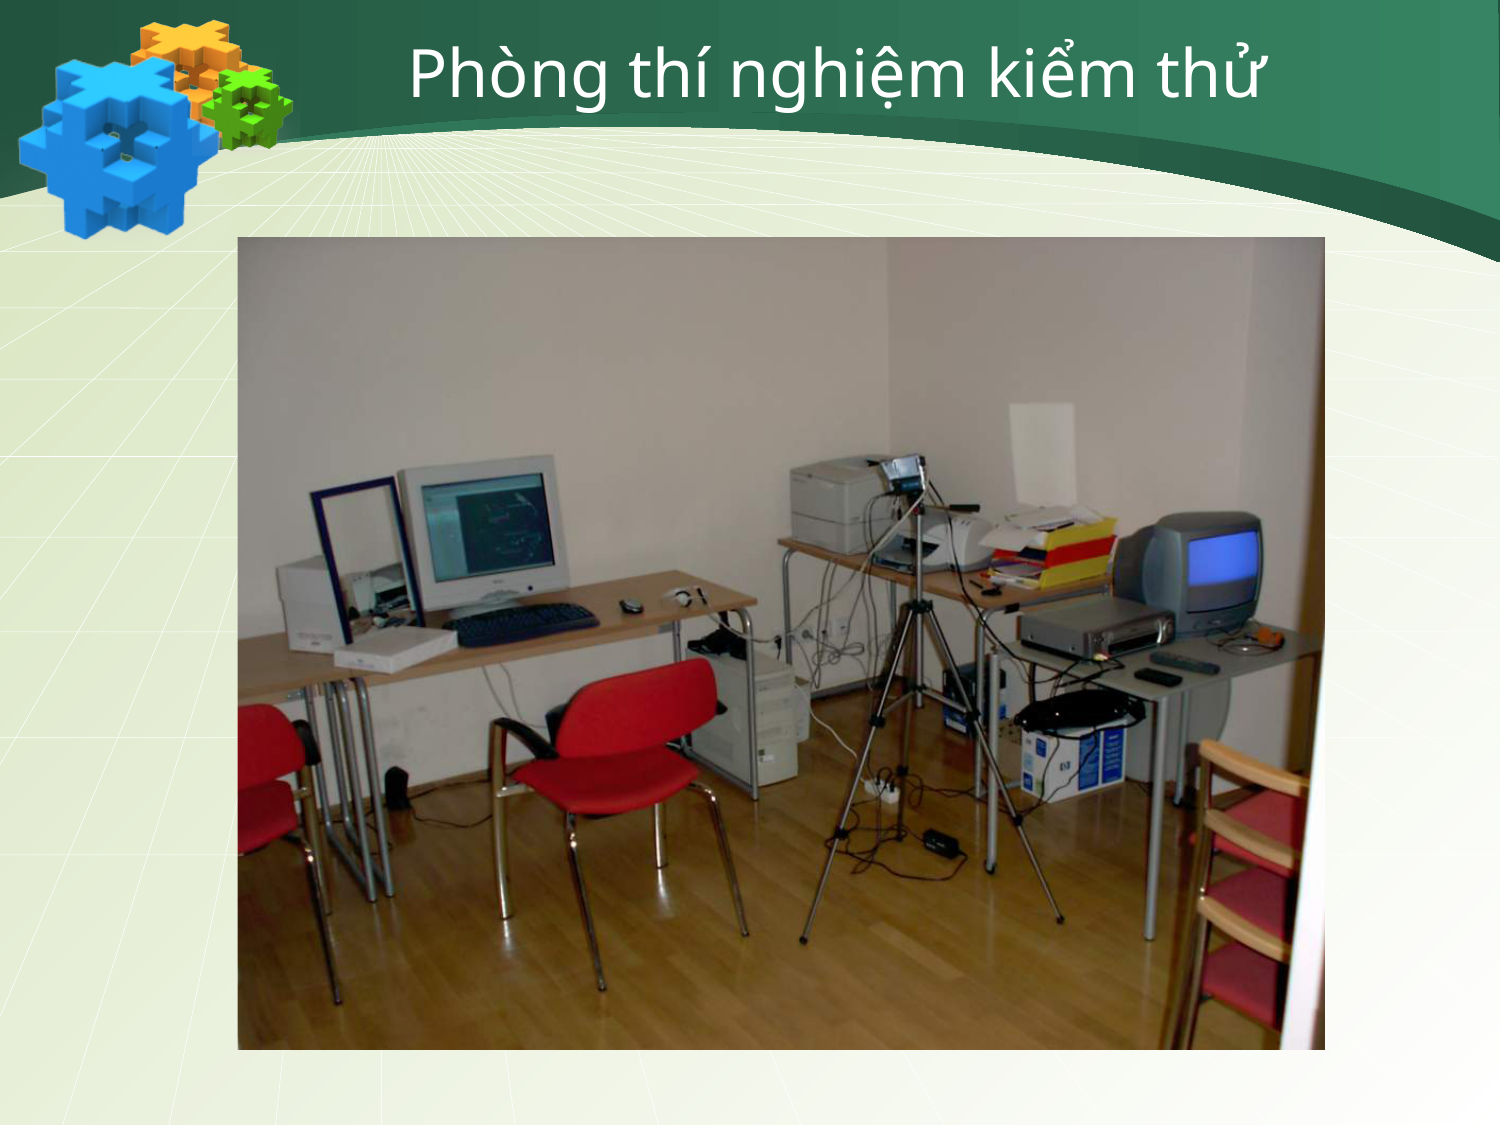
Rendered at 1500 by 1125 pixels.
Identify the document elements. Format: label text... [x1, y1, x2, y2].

picture [0, 18, 300, 252]
title Phòng thí nghiệm kiểm thử [262, 24, 1413, 118]
picture [237, 237, 1326, 1051]
